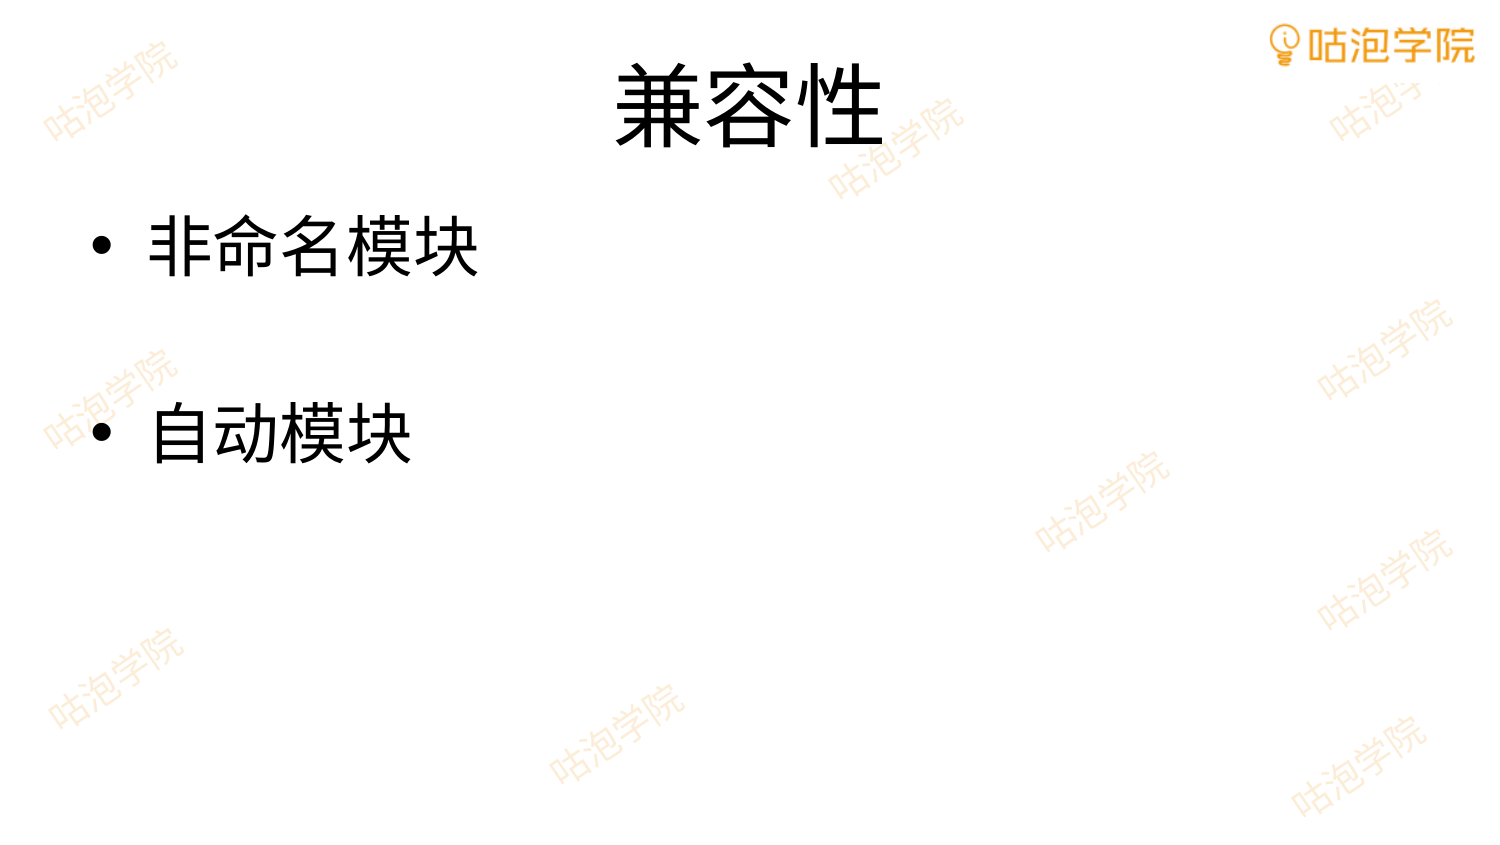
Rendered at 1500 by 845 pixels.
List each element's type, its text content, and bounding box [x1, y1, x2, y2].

picture [1269, 11, 1477, 83]
title 兼容性 [75, 33, 1425, 175]
list 非命名模块 自动模块 [75, 196, 1425, 754]
